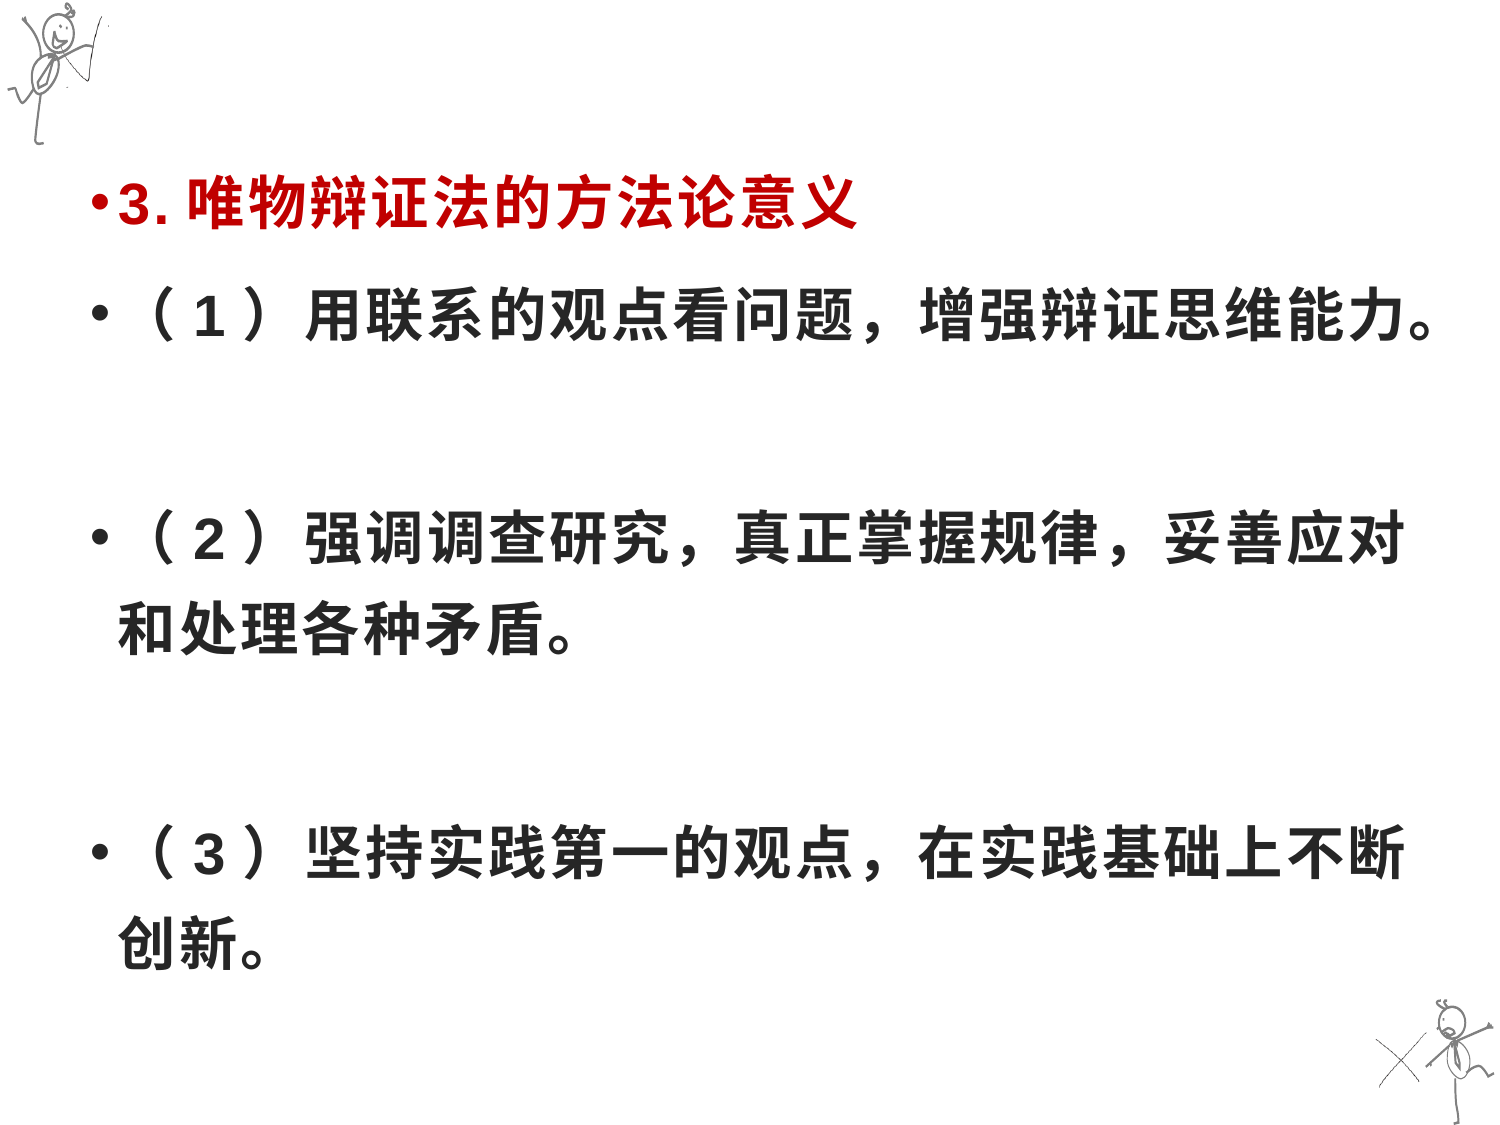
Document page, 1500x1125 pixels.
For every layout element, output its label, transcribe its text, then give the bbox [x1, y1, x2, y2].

picture [57, 15, 109, 88]
picture [57, 16, 72, 51]
picture [1373, 1031, 1429, 1093]
list 3.唯物辩证法的方法论意义 （1）用联系的观点看问题，增强辩证思维能力。 （2）强调调查研究，真正掌握规律，妥善应对和处理各种矛盾。 （3）坚持实践第一的观点，在实践基础上不断创新。 [75, 137, 1425, 1005]
